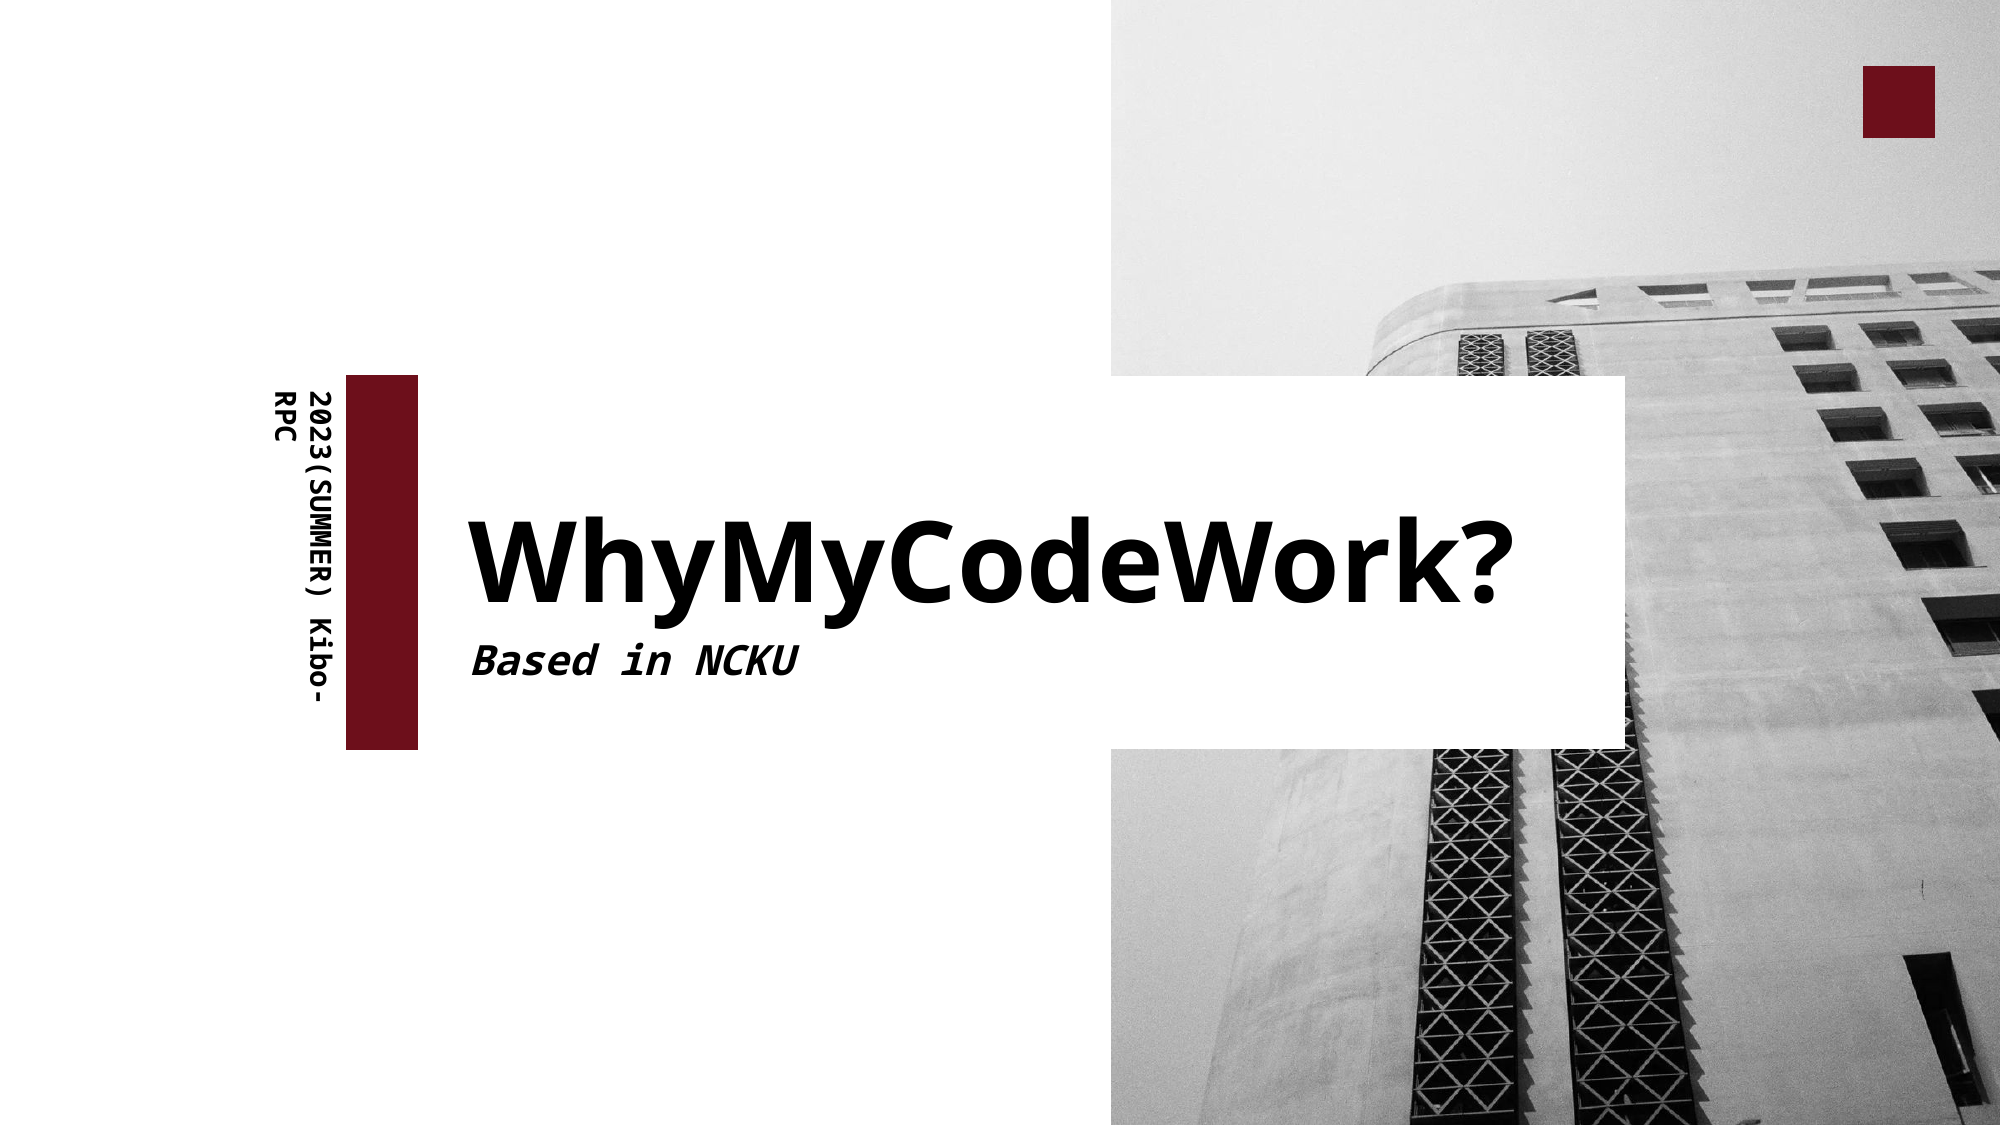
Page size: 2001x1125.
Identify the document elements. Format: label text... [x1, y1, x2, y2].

text_box 2023(SUMMER) Kibo-RPC [262, 376, 346, 749]
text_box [346, 376, 1625, 771]
picture [1111, 0, 2000, 1125]
